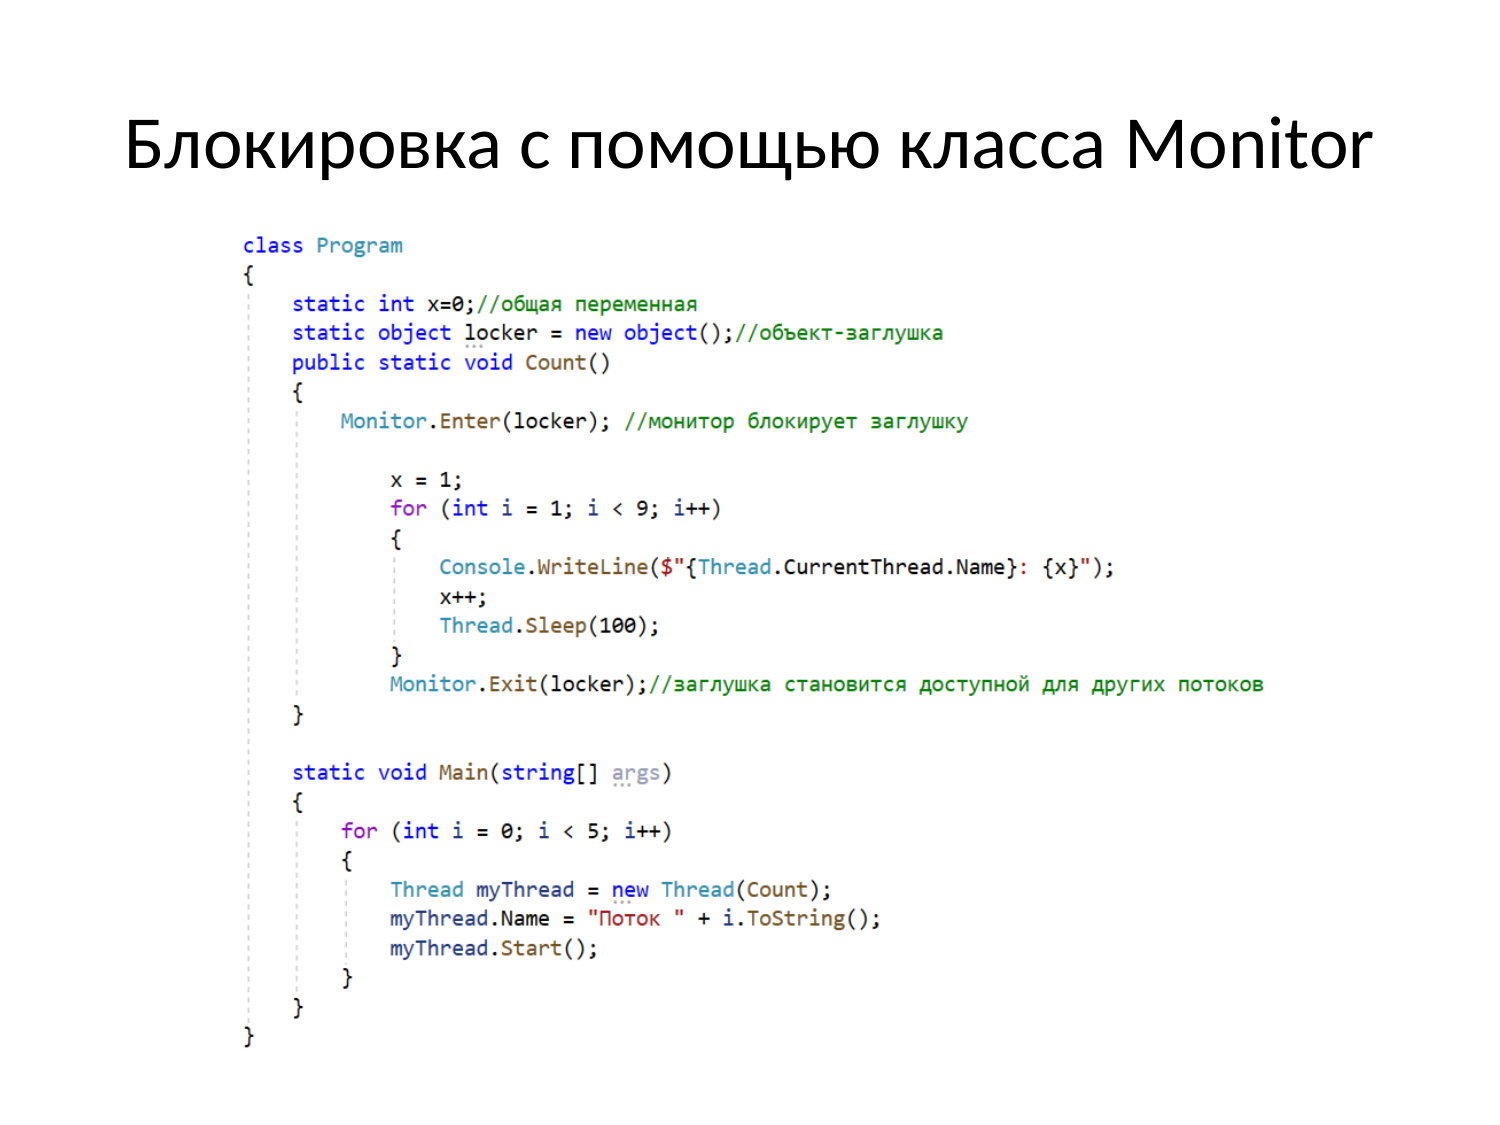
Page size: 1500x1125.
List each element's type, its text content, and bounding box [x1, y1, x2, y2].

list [229, 232, 1303, 1060]
title Блокировка с помощью класса Monitor [75, 45, 1425, 233]
